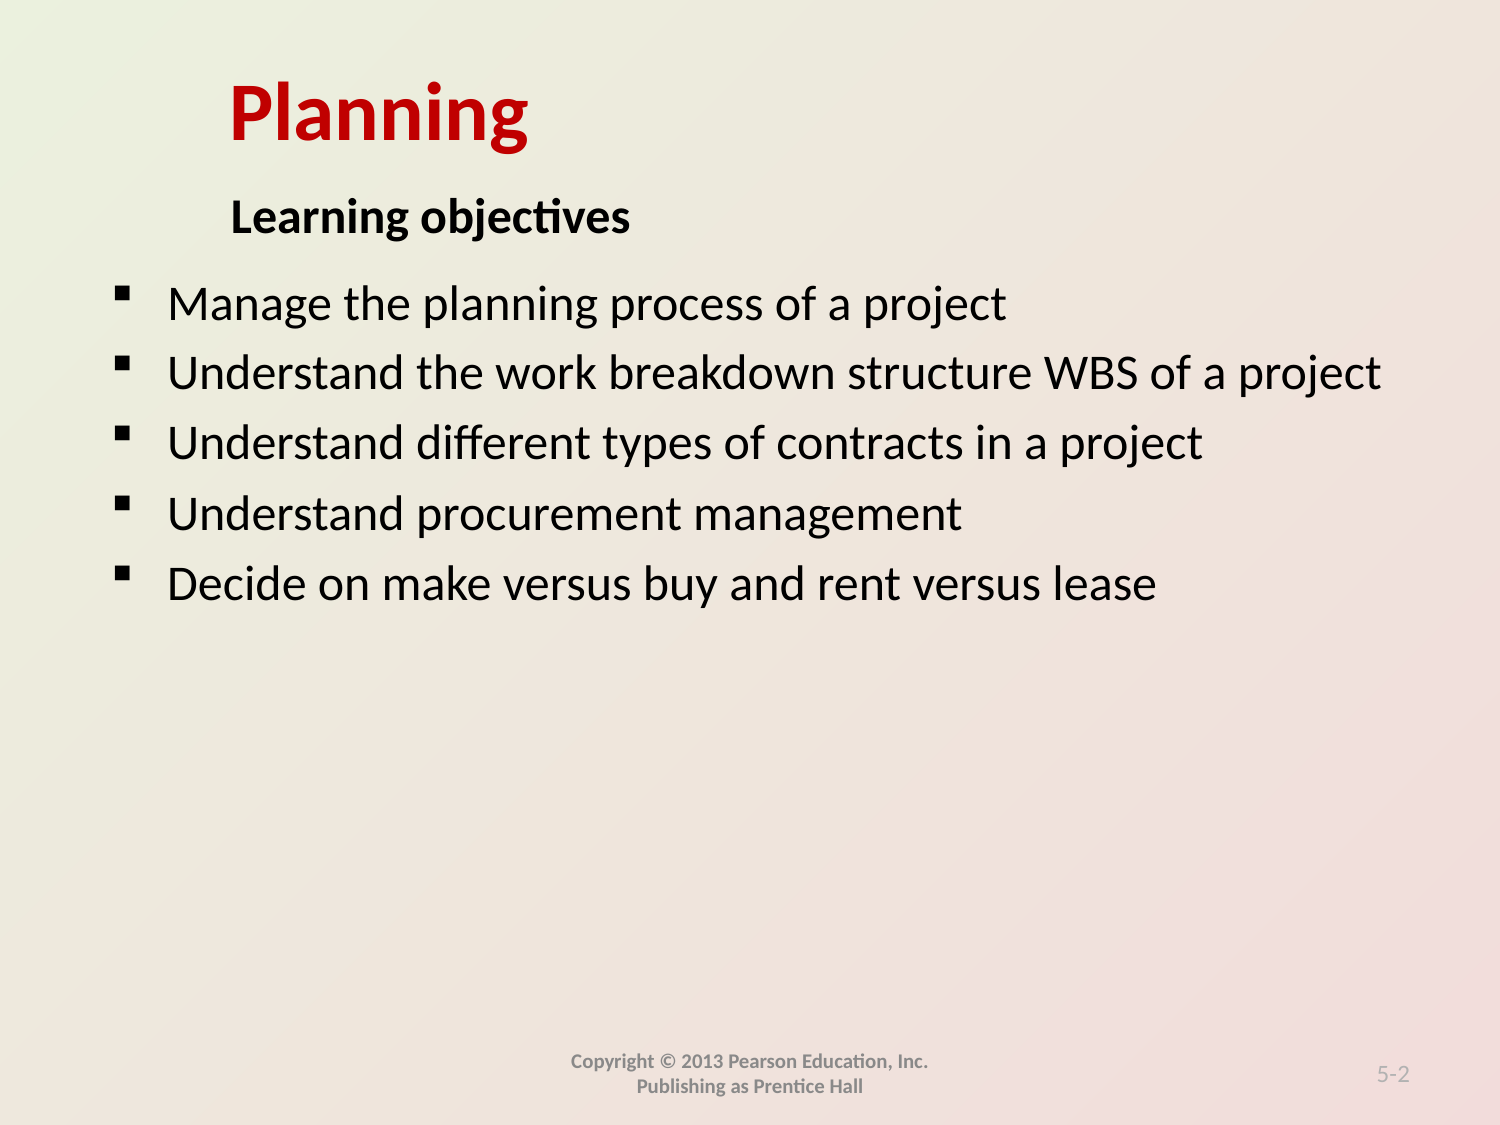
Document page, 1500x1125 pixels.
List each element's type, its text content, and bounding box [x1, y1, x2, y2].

footer Copyright © 2013 Pearson Education, Inc. Publishing as Prentice Hall [512, 1042, 988, 1103]
list Learning objectives [215, 175, 861, 232]
slide_number 5-2 [1074, 1042, 1425, 1103]
list Manage the planning process of a project Understand the work breakdown structure WBS of a project Understand different types of contracts in a project Understand procurement management Decide on make versus buy and rent versus lease [95, 262, 1426, 1006]
